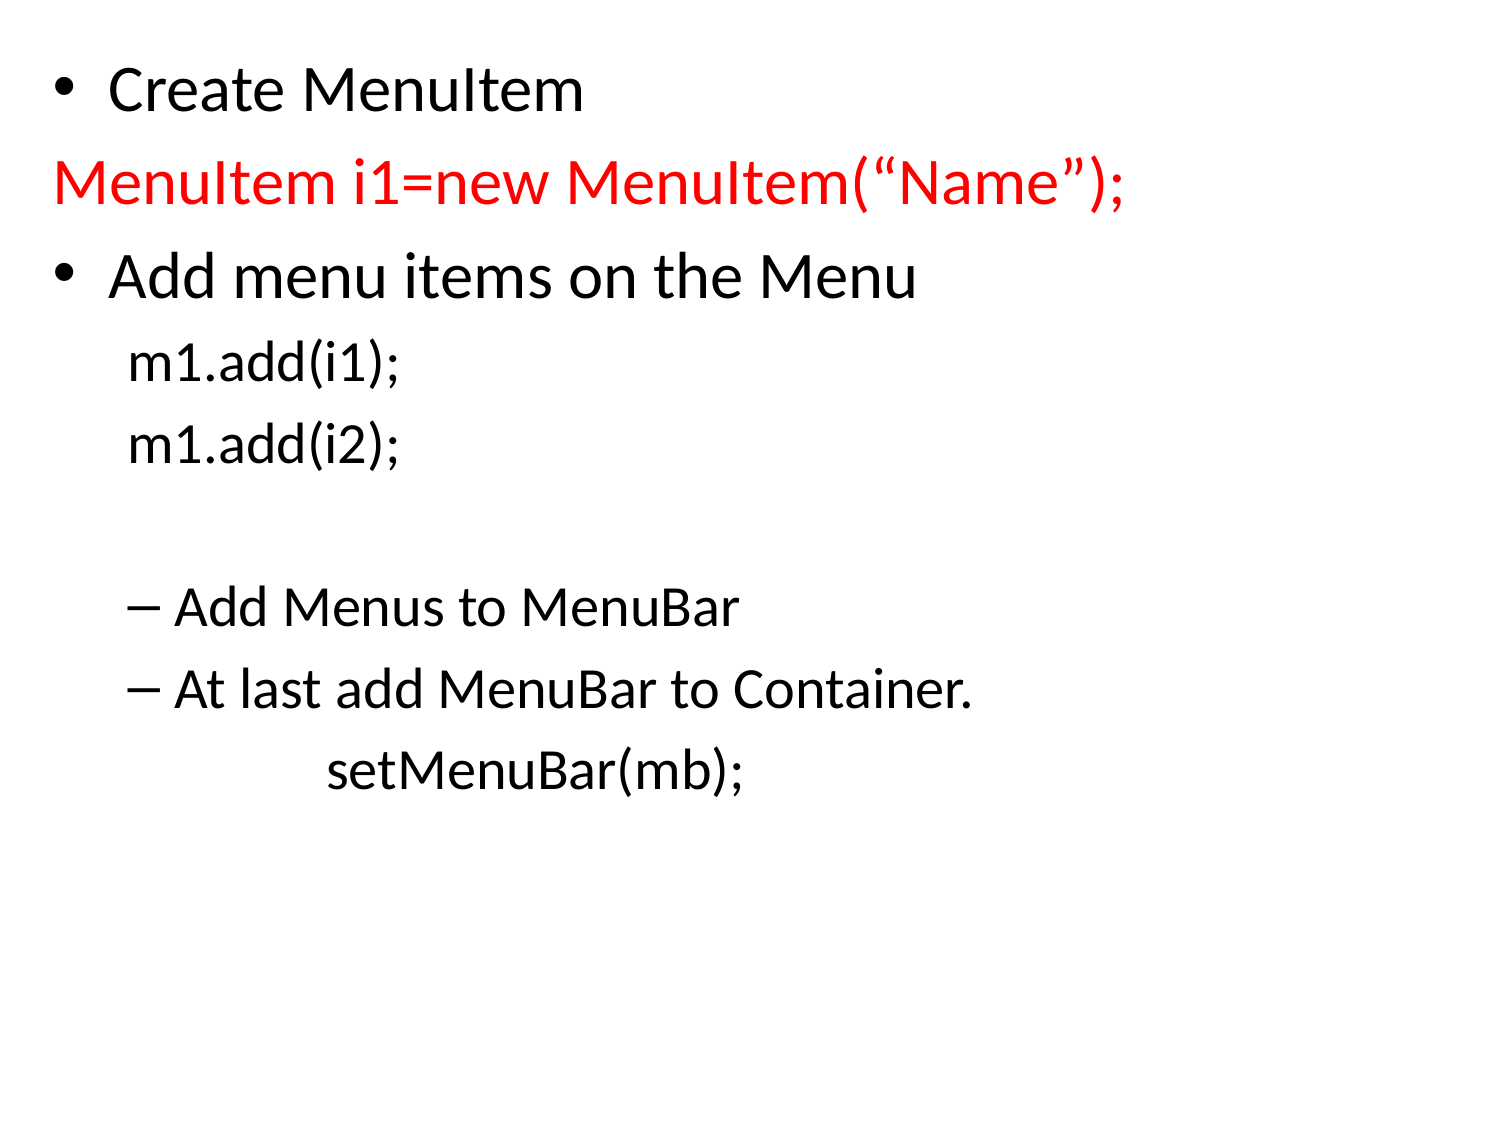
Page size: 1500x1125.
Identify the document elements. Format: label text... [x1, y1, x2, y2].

list Create MenuItem MenuItem i1=new MenuItem(“Name”); Add menu items on the Menu m1.add(i1); m1.add(i2); Add Menus to MenuBar At last add MenuBar to Container. setMenuBar(mb); [37, 37, 1463, 1100]
